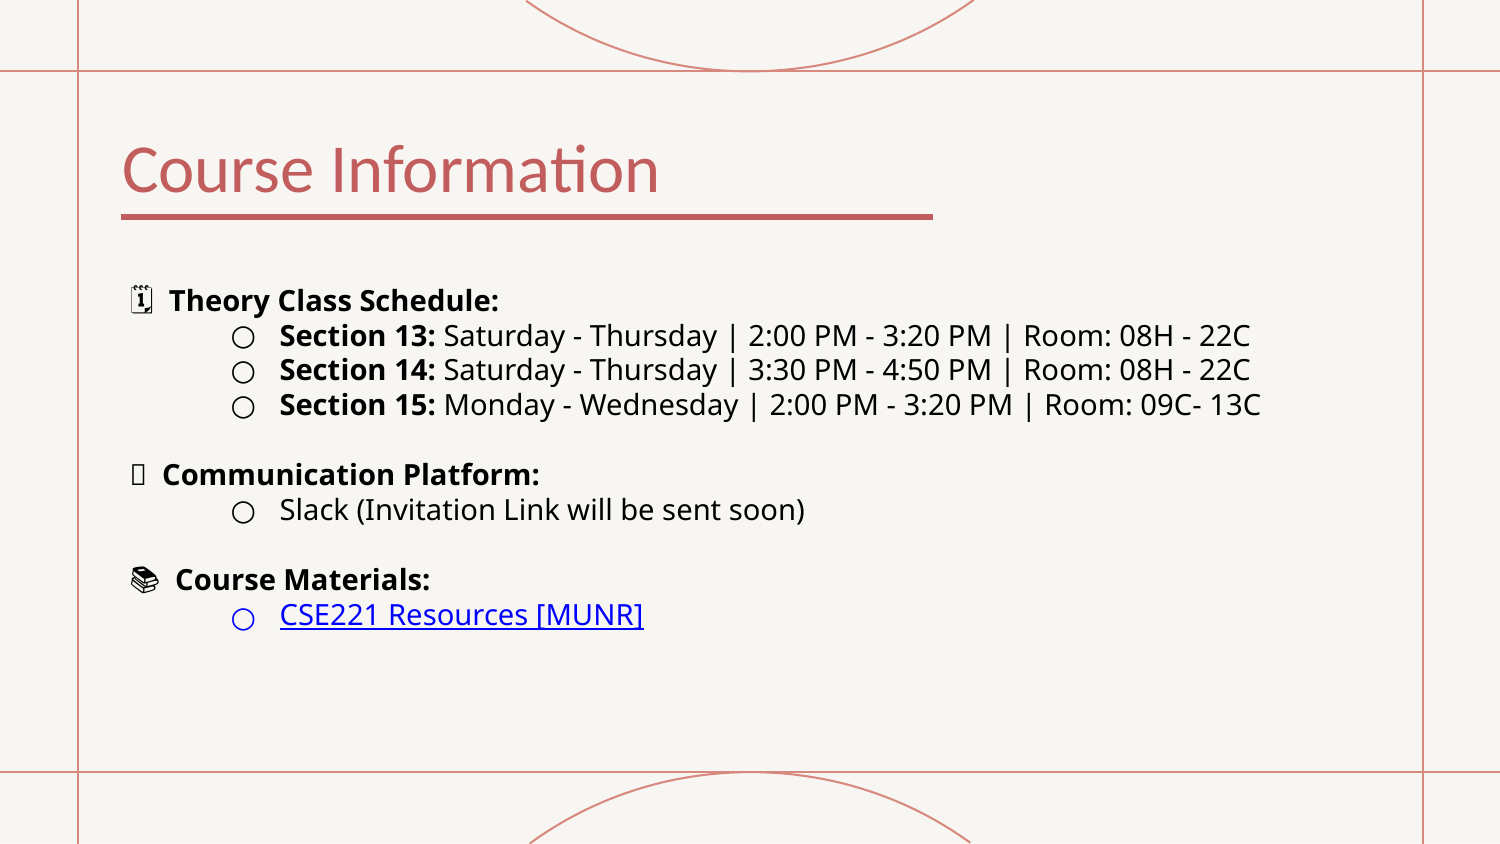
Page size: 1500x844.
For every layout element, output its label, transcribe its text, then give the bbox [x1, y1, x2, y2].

title Course Information [122, 123, 944, 265]
list 🗓️ Theory Class Schedule: Section 13: Saturday - Thursday | 2:00 PM - 3:20 PM | Room: 08H - 22C Section 14: Saturday - Thursday | 3:30 PM - 4:50 PM | Room: 08H - 22C Section 15: Monday - Wednesday | 2:00 PM - 3:20 PM | Room: 09C- 13C 💬 Communication Platform: Slack (Invitation Link will be sent soon) 📚 Course Materials: CSE221 Resources [MUNR] [129, 281, 1354, 757]
